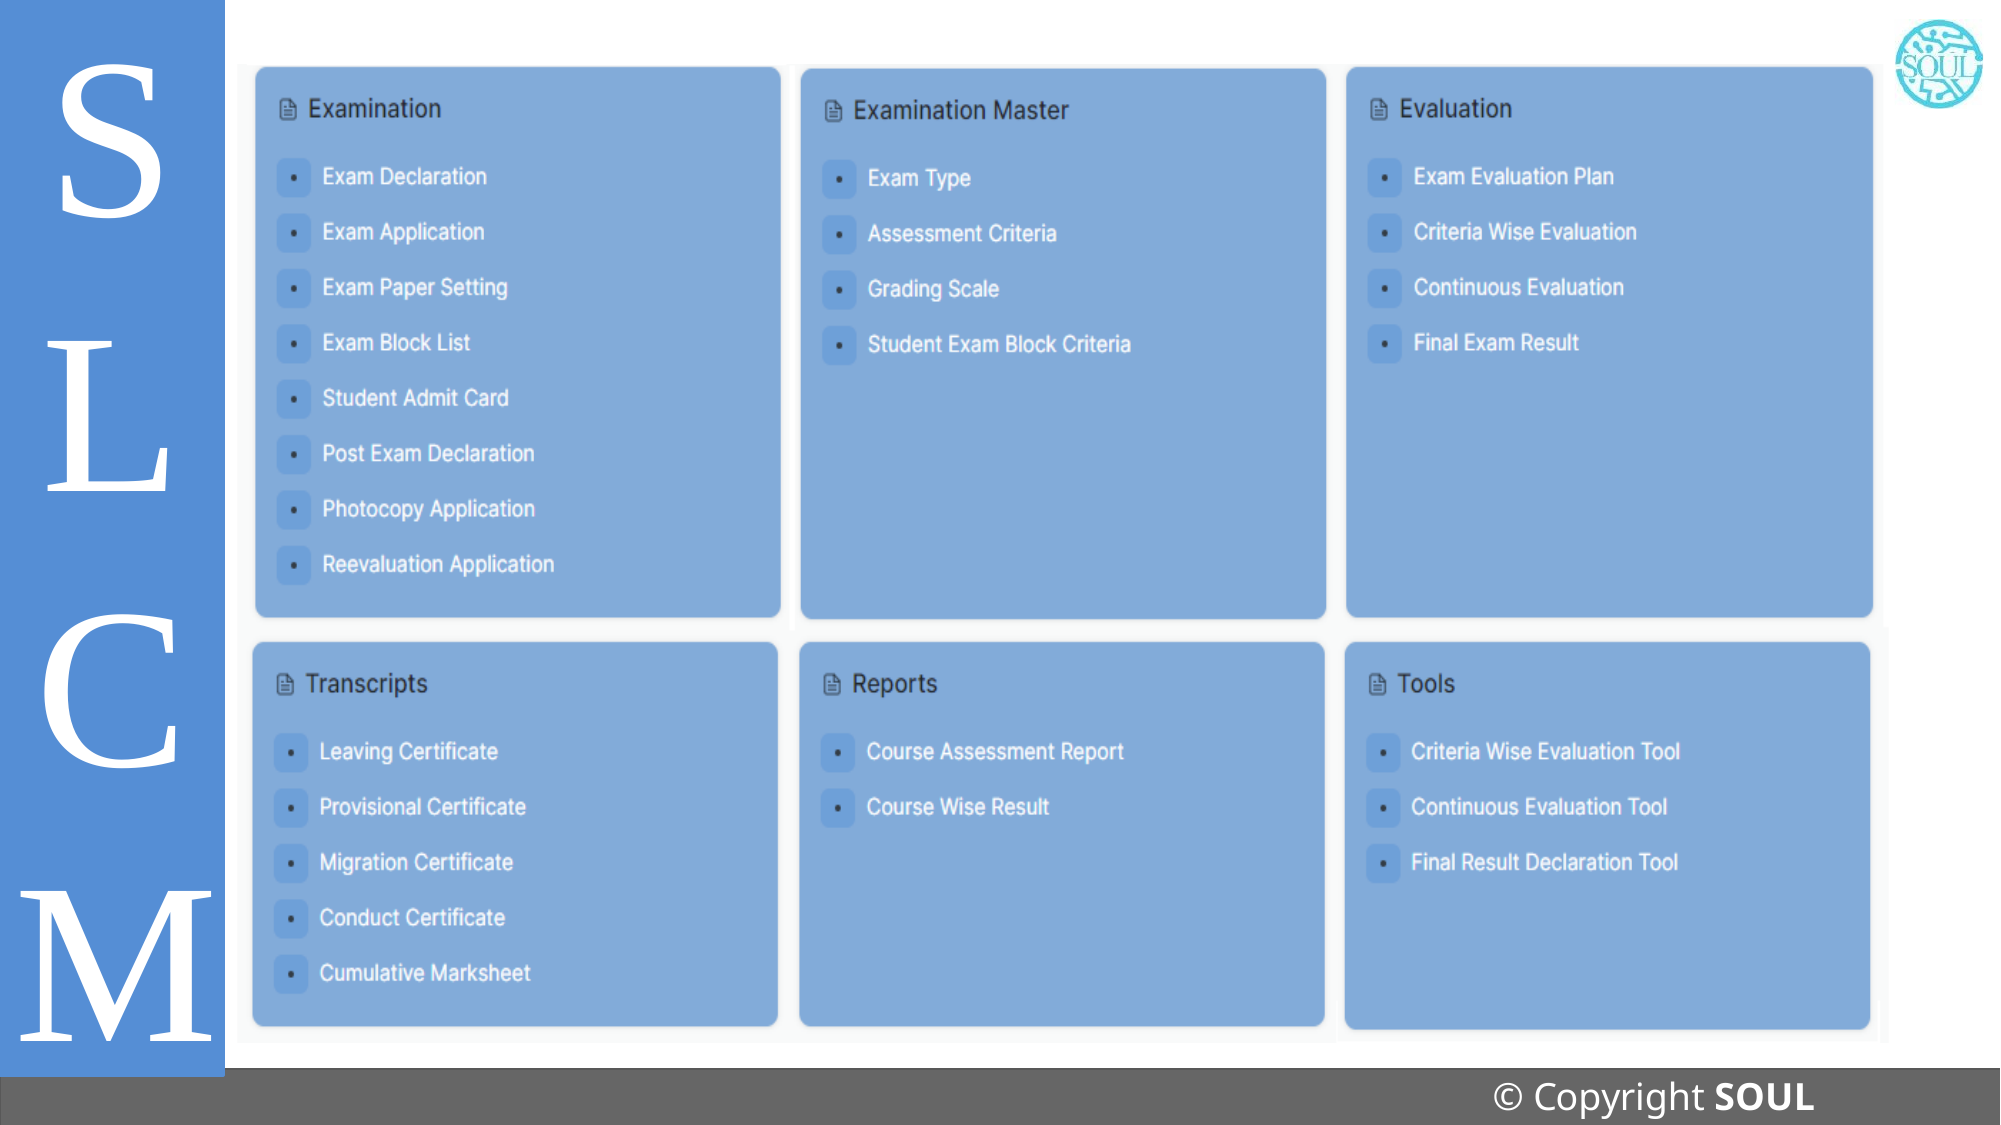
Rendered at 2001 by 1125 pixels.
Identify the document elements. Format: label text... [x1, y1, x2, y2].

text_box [0, 1067, 2000, 1125]
text_box SLCM [0, 0, 225, 1067]
text_box [237, 64, 1889, 1043]
text_box [1894, 19, 1984, 109]
